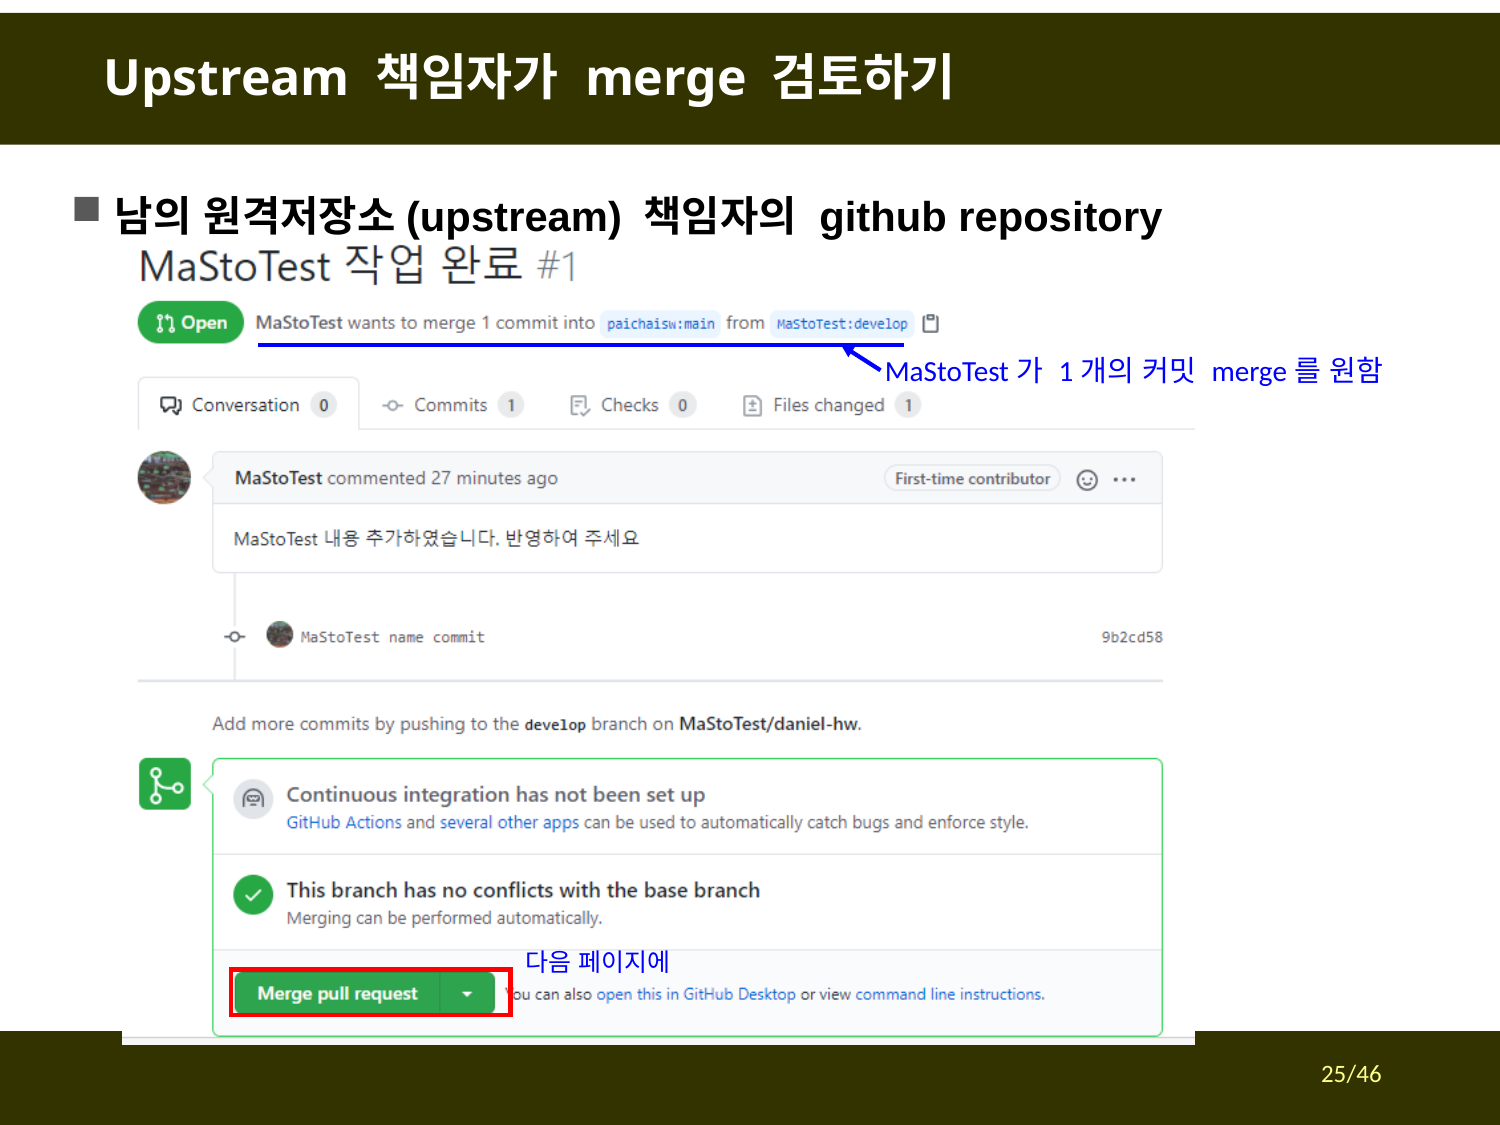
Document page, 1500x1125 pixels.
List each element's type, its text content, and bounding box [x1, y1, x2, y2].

text_box MaStoTest가 1개의 커밋 merge를 원함 [1195, 345, 1435, 395]
picture [122, 232, 1195, 1045]
title Upstream 책임자가 merge 검토하기 [88, 31, 1441, 126]
text_box 남의 원격저장소(upstream) 책임자의 github repository [56, 157, 1474, 249]
slide_number 25/46 [1059, 1042, 1397, 1103]
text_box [841, 345, 881, 371]
